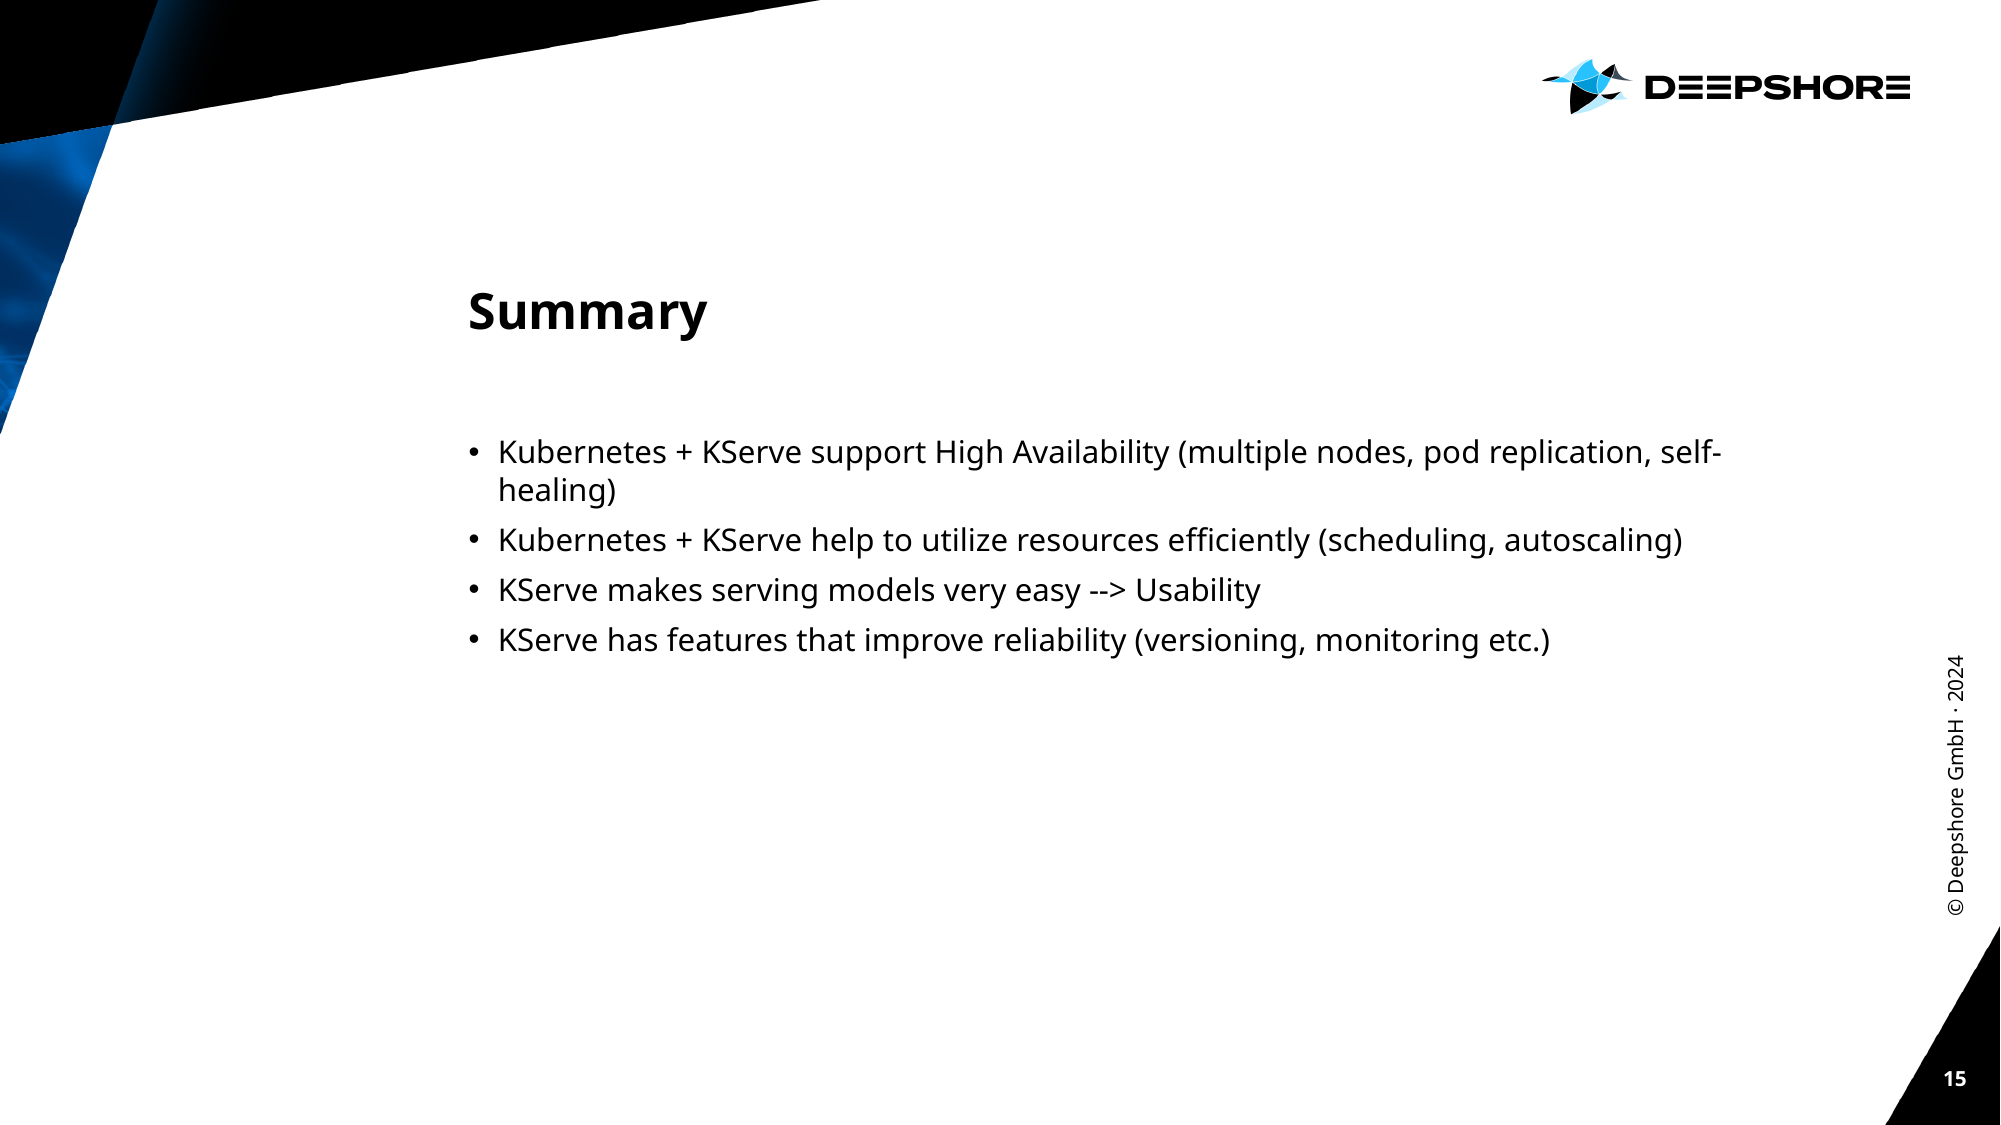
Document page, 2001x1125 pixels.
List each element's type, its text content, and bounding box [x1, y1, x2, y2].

list Kubernetes + KServe support High Availability (multiple nodes, pod replication, self-healing) Kubernetes + KServe help to utilize resources efficiently (scheduling, autoscaling) KServe makes serving models very easy --> Usability KServe has features that improve reliability (versioning, monitoring etc.) [468, 432, 1768, 1047]
picture [0, 0, 2000, 1125]
slide_number 15 [1909, 1046, 2000, 1094]
title Summary [468, 290, 1768, 398]
footer © Deepshore GmbH · 2024 [1909, 255, 2000, 917]
